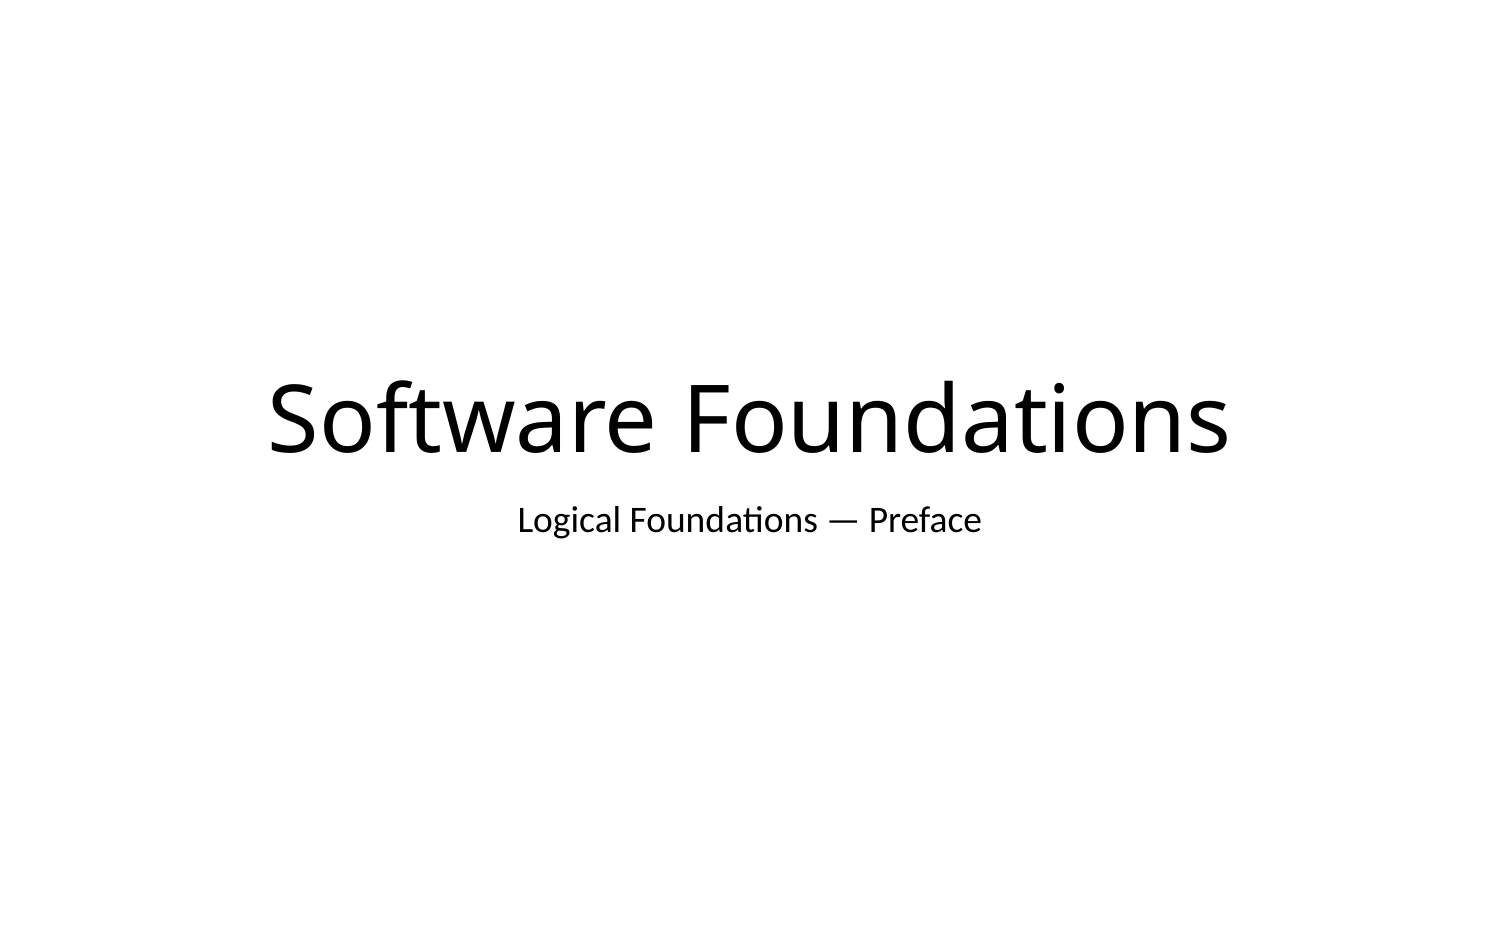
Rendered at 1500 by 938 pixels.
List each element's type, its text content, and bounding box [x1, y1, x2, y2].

subtitle Logical Foundations — Preface [187, 492, 1313, 719]
title Software Foundations [187, 153, 1313, 480]
